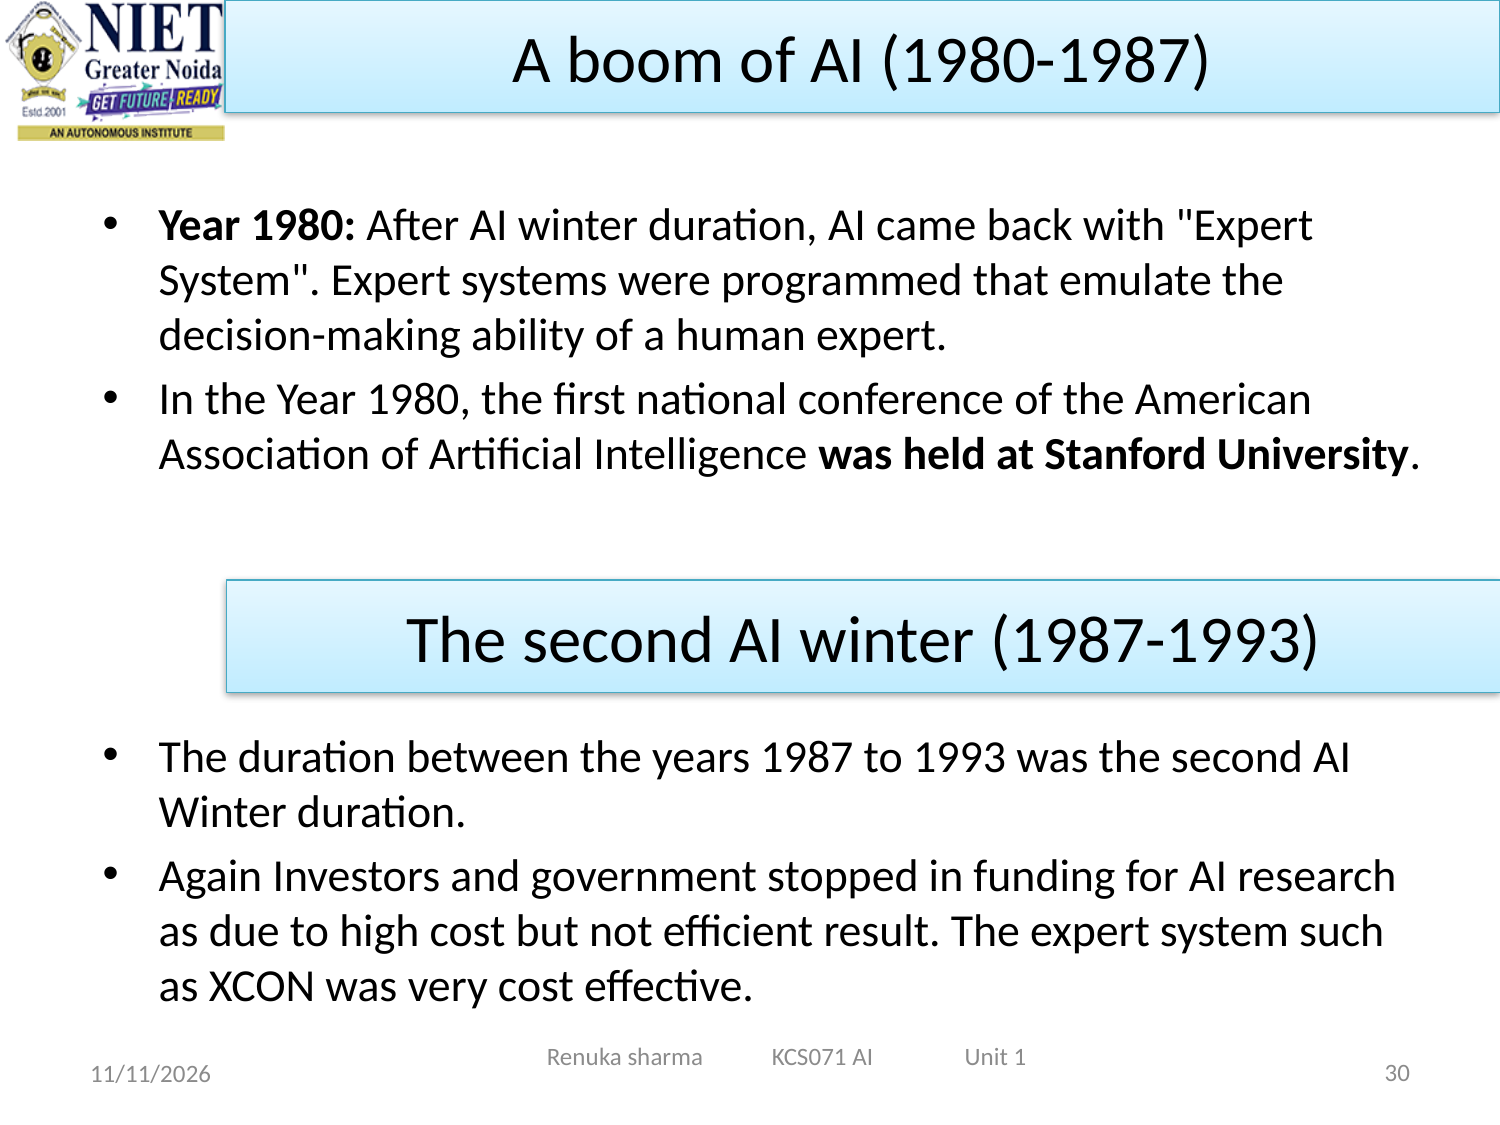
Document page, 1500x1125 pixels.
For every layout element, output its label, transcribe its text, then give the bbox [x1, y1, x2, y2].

text_box The duration between the years 1987 to 1993 was the second AI Winter duration. Again Investors and government stopped in funding for AI research as due to high cost but not efficient result. The expert system such as XCON was very cost effective. [87, 718, 1438, 1035]
text_box A boom of AI (1980-1987) [226, 0, 1500, 113]
list Year 1980: After AI winter duration, AI came back with "Expert System". Expert systems were programmed that emulate the decision-making ability of a human expert. In the Year 1980, the first national conference of the American Association of Artificial Intelligence was held at Stanford University. [87, 187, 1438, 718]
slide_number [75, 1042, 425, 1103]
slide_number 30 [1074, 1041, 1425, 1102]
text_box The second AI winter (1987-1993) [226, 579, 1500, 693]
footer Renuka sharma KCS071 AI Unit 1 [375, 1035, 1200, 1085]
picture [5, 0, 226, 141]
